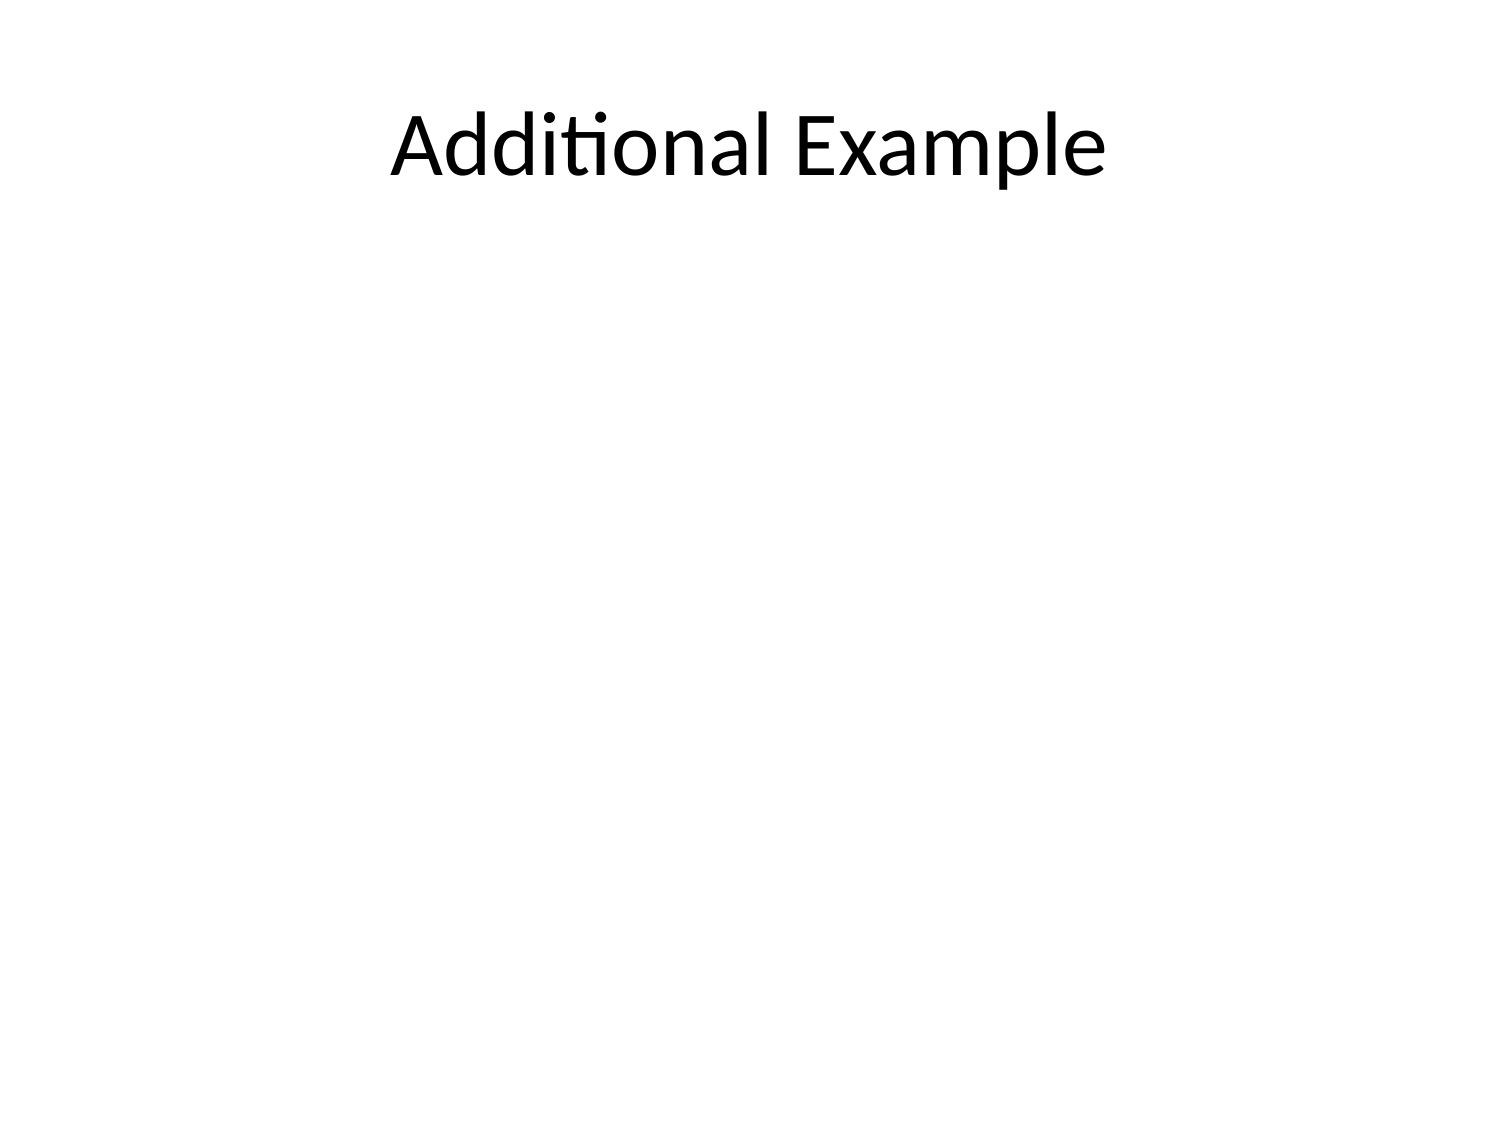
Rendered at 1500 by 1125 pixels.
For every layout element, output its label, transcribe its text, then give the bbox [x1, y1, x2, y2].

title Additional Example [75, 45, 1425, 233]
